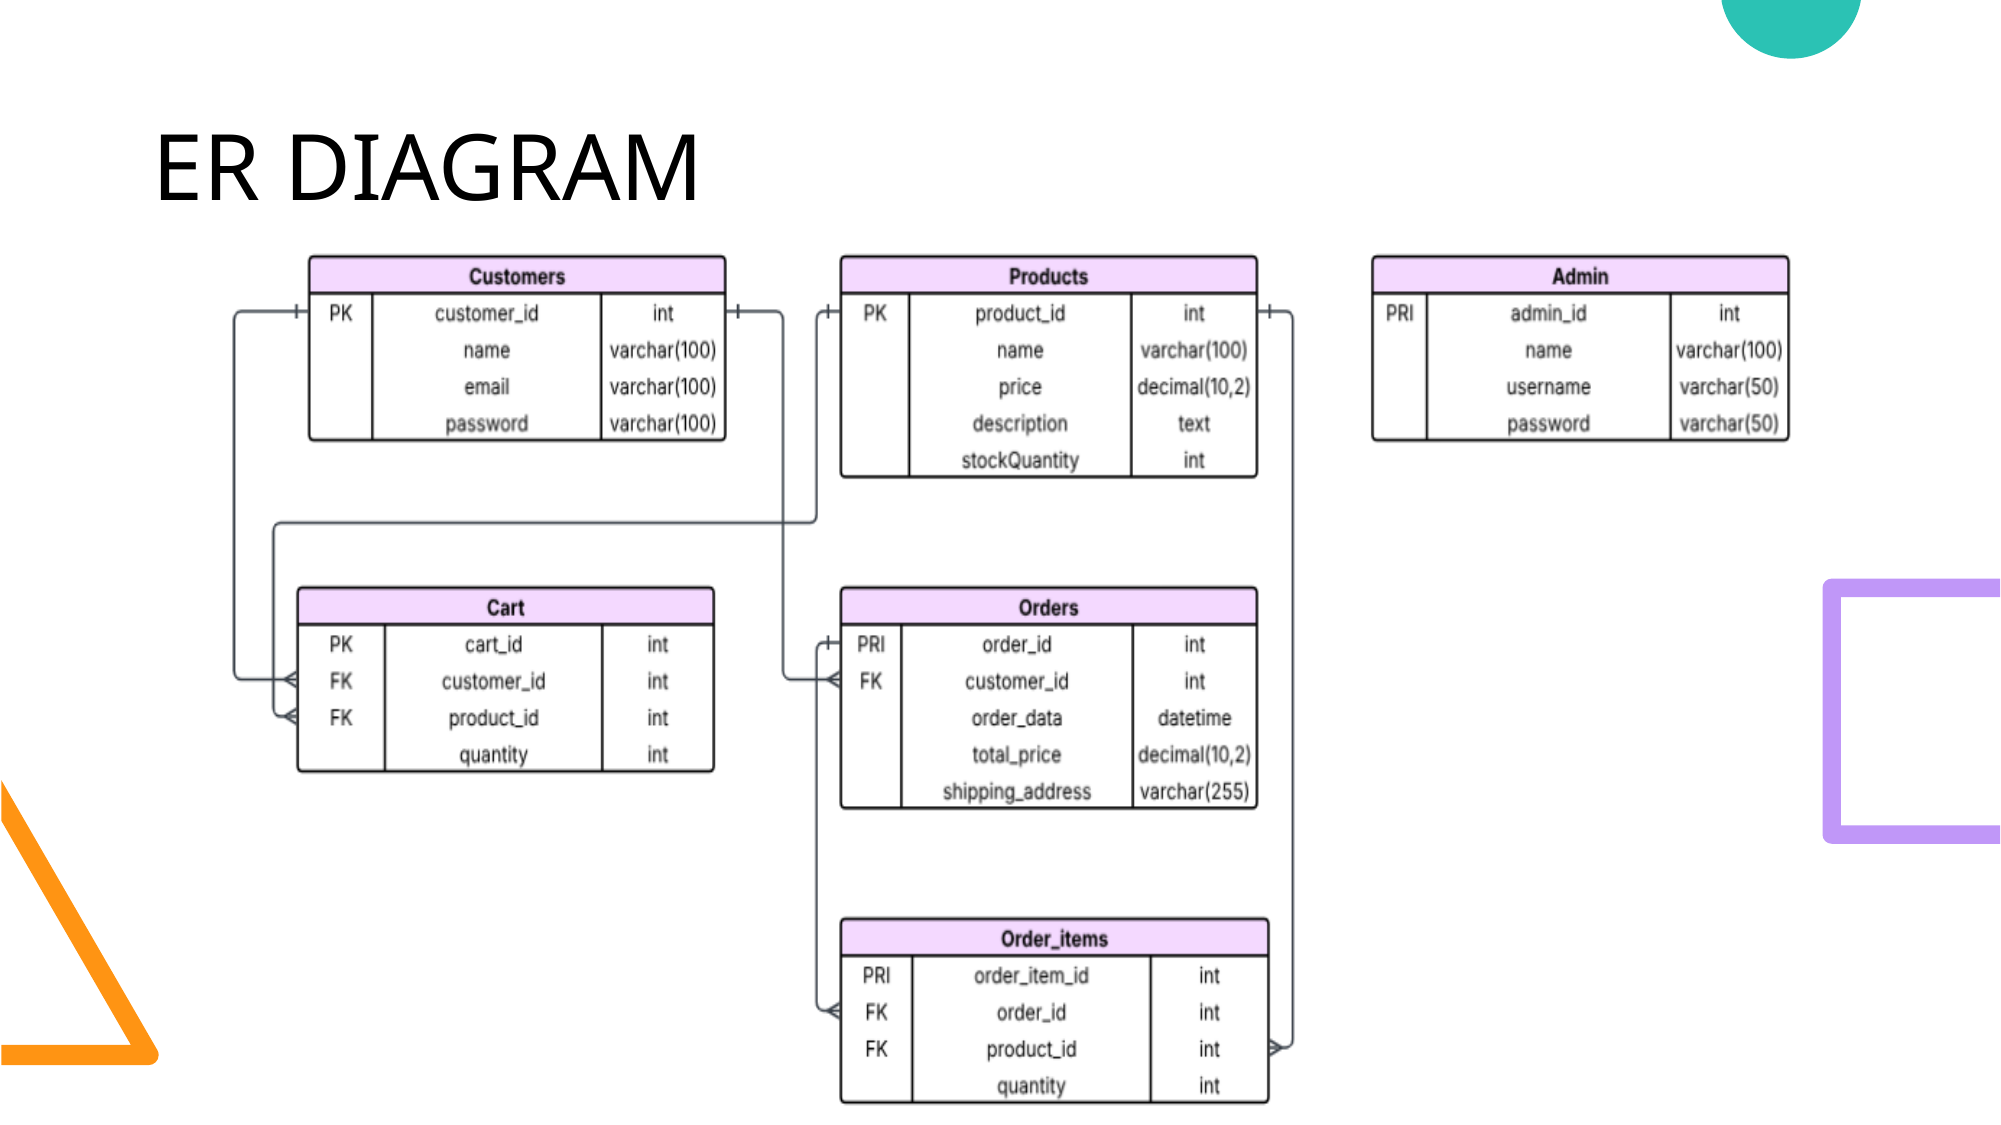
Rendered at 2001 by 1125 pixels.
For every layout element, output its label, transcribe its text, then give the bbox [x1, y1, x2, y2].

title ER DIAGRAM [137, 50, 1863, 292]
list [202, 221, 1800, 1125]
